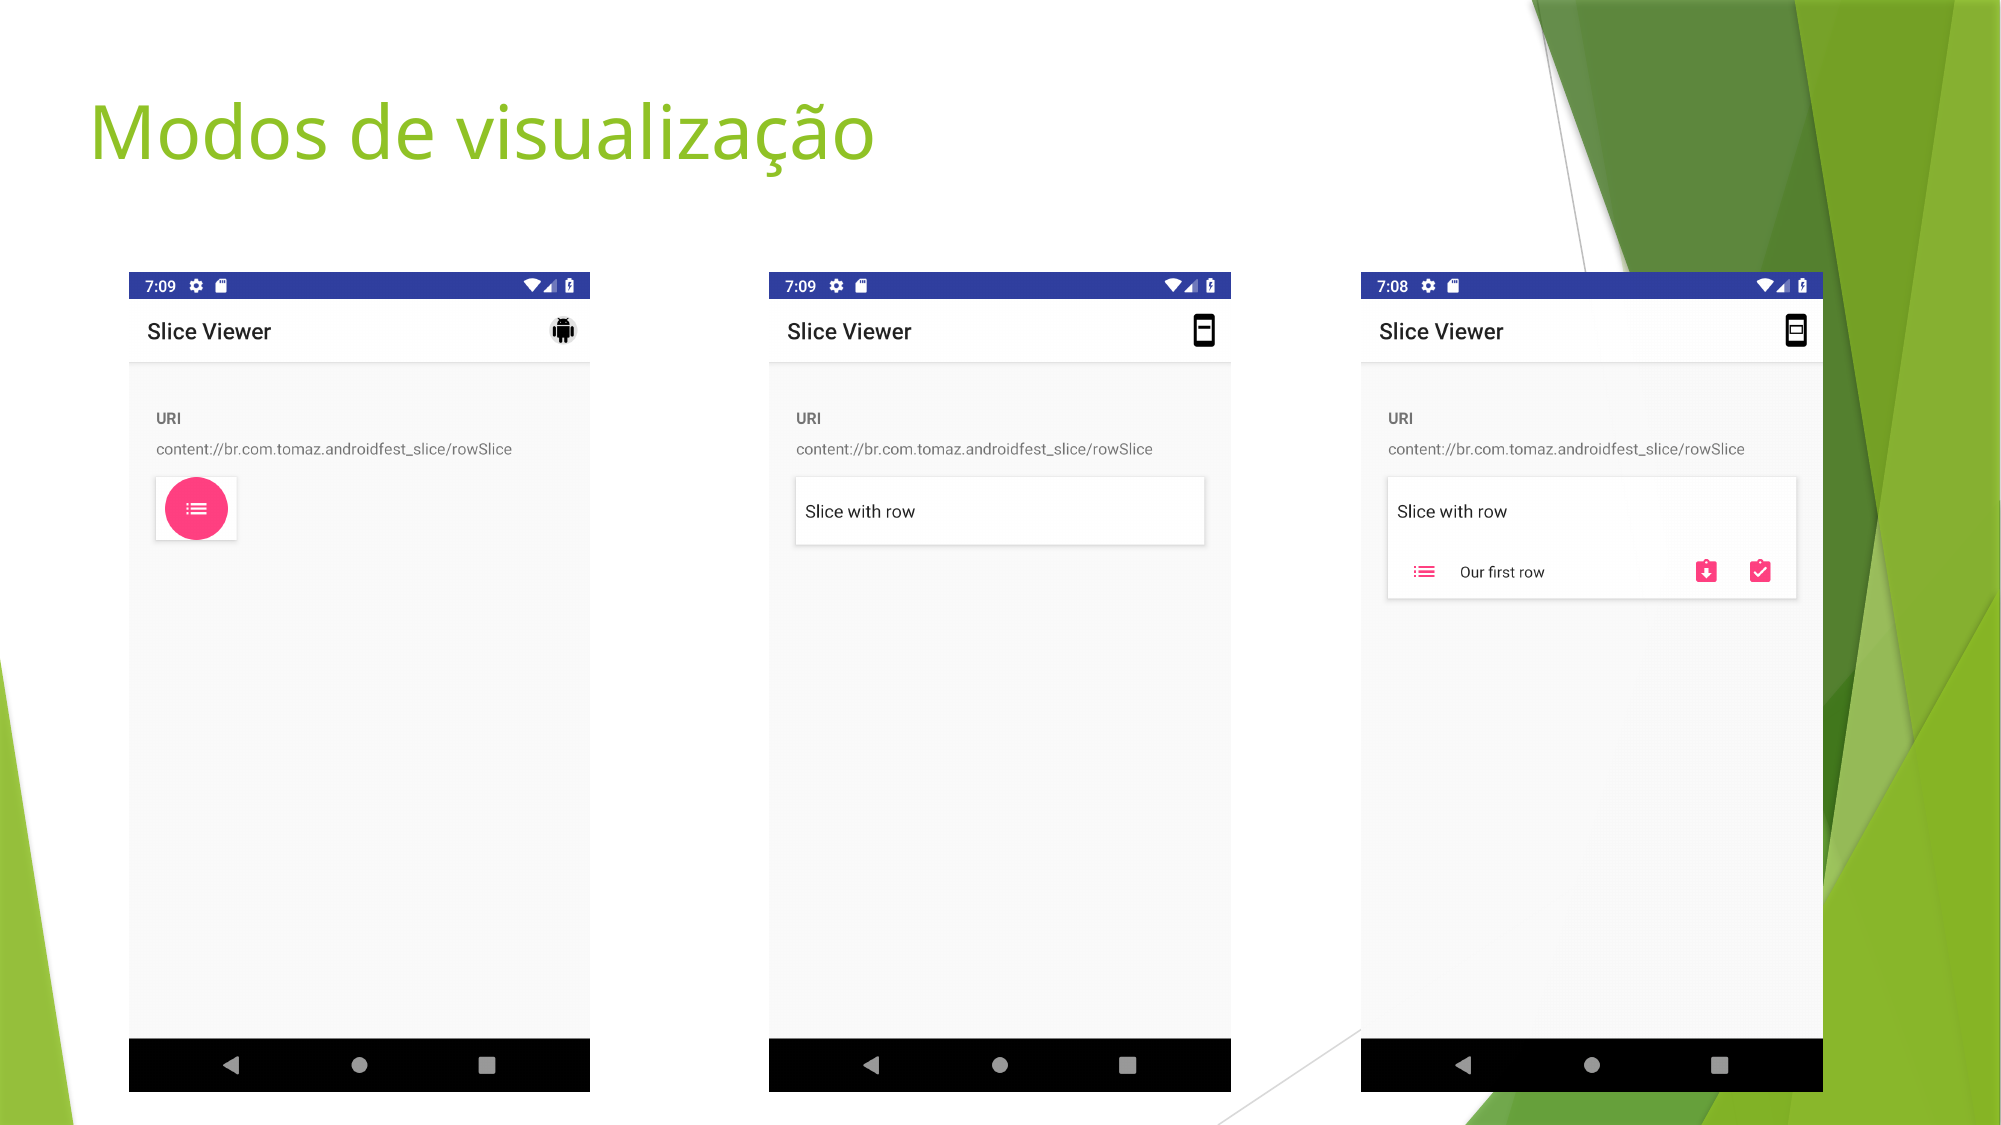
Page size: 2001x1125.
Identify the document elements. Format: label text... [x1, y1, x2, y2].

picture [769, 272, 1231, 1093]
picture [128, 272, 591, 1093]
picture [1361, 272, 1824, 1093]
title Modos de visualização [68, 64, 1932, 240]
